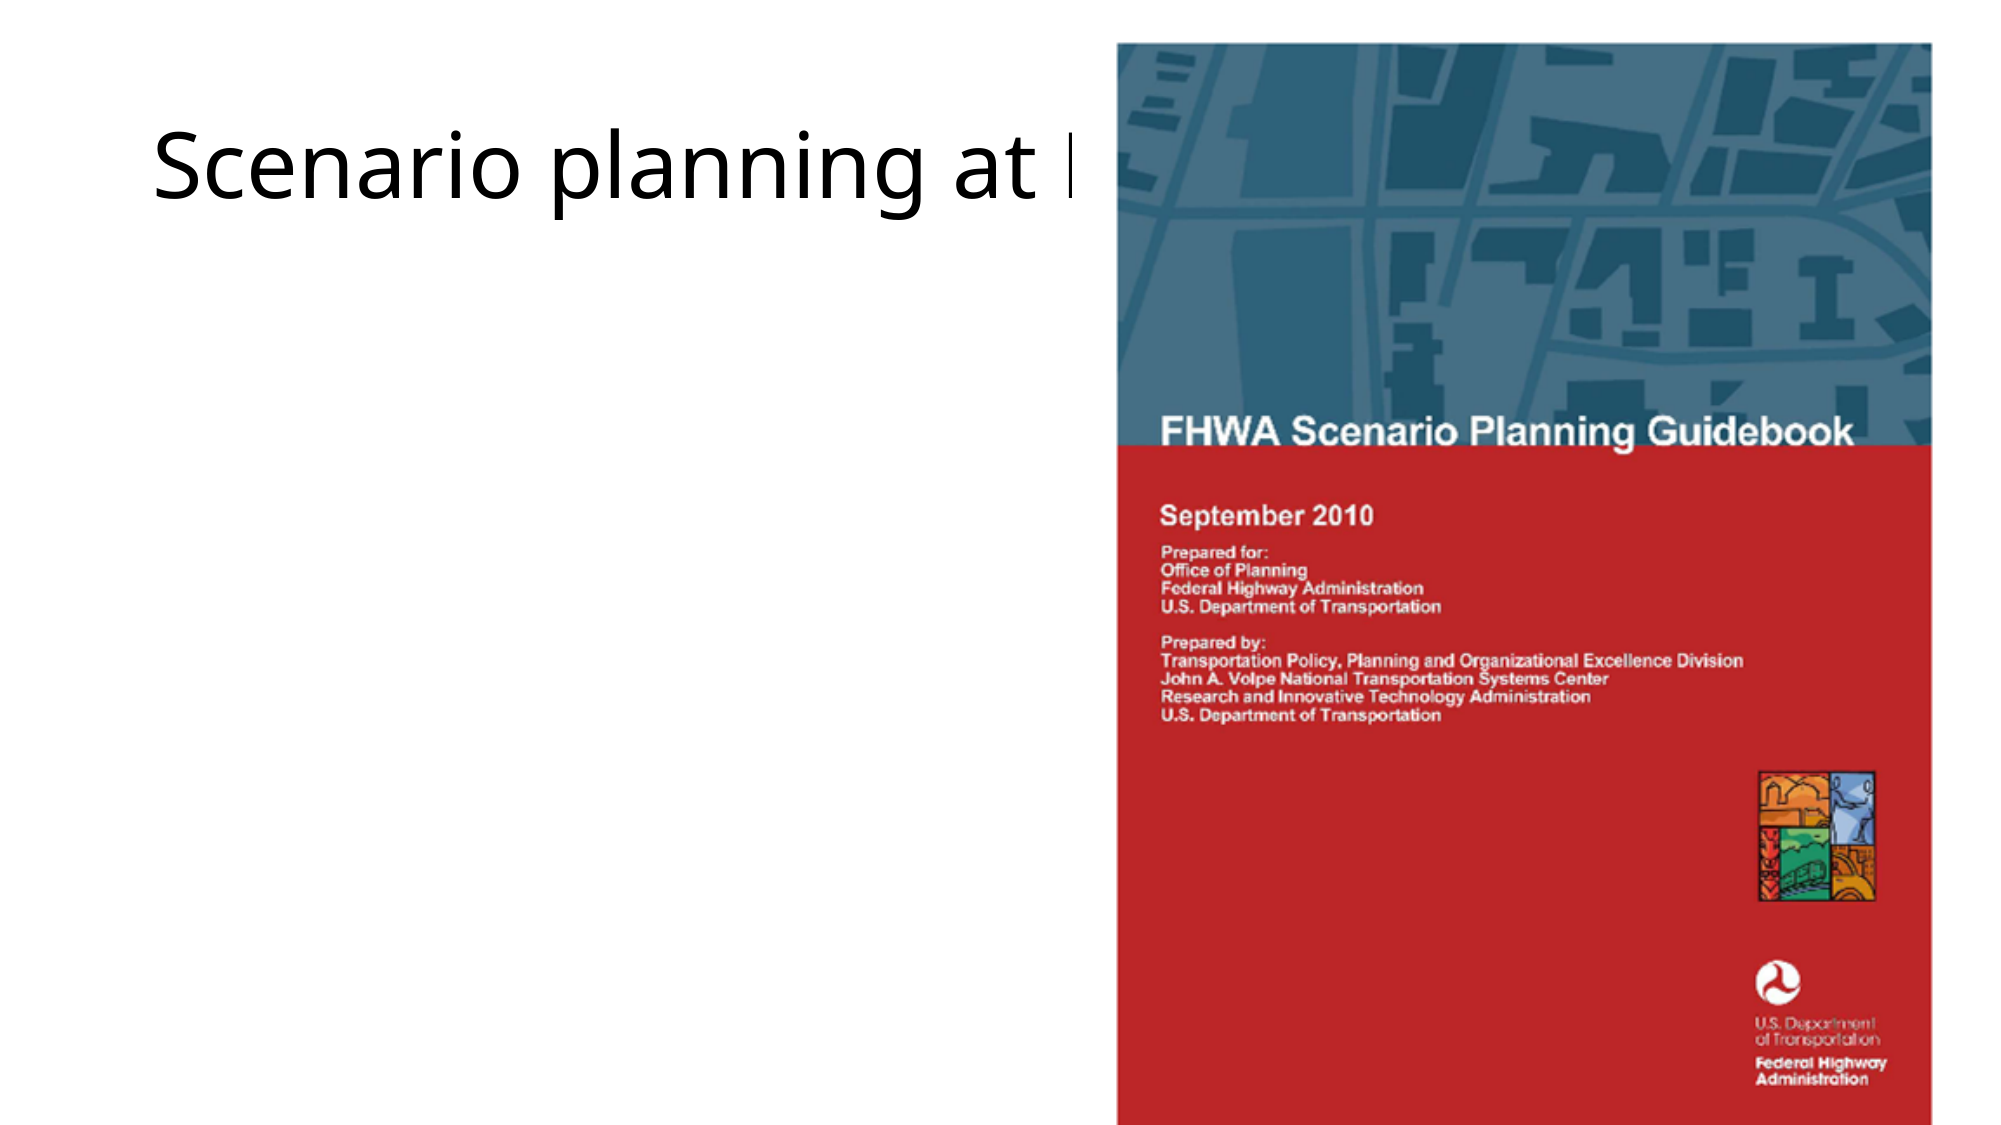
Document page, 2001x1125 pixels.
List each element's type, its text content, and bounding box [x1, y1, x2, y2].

title Scenario planning at FHWA / FTA [137, 59, 1072, 278]
picture [1072, 0, 1973, 1125]
